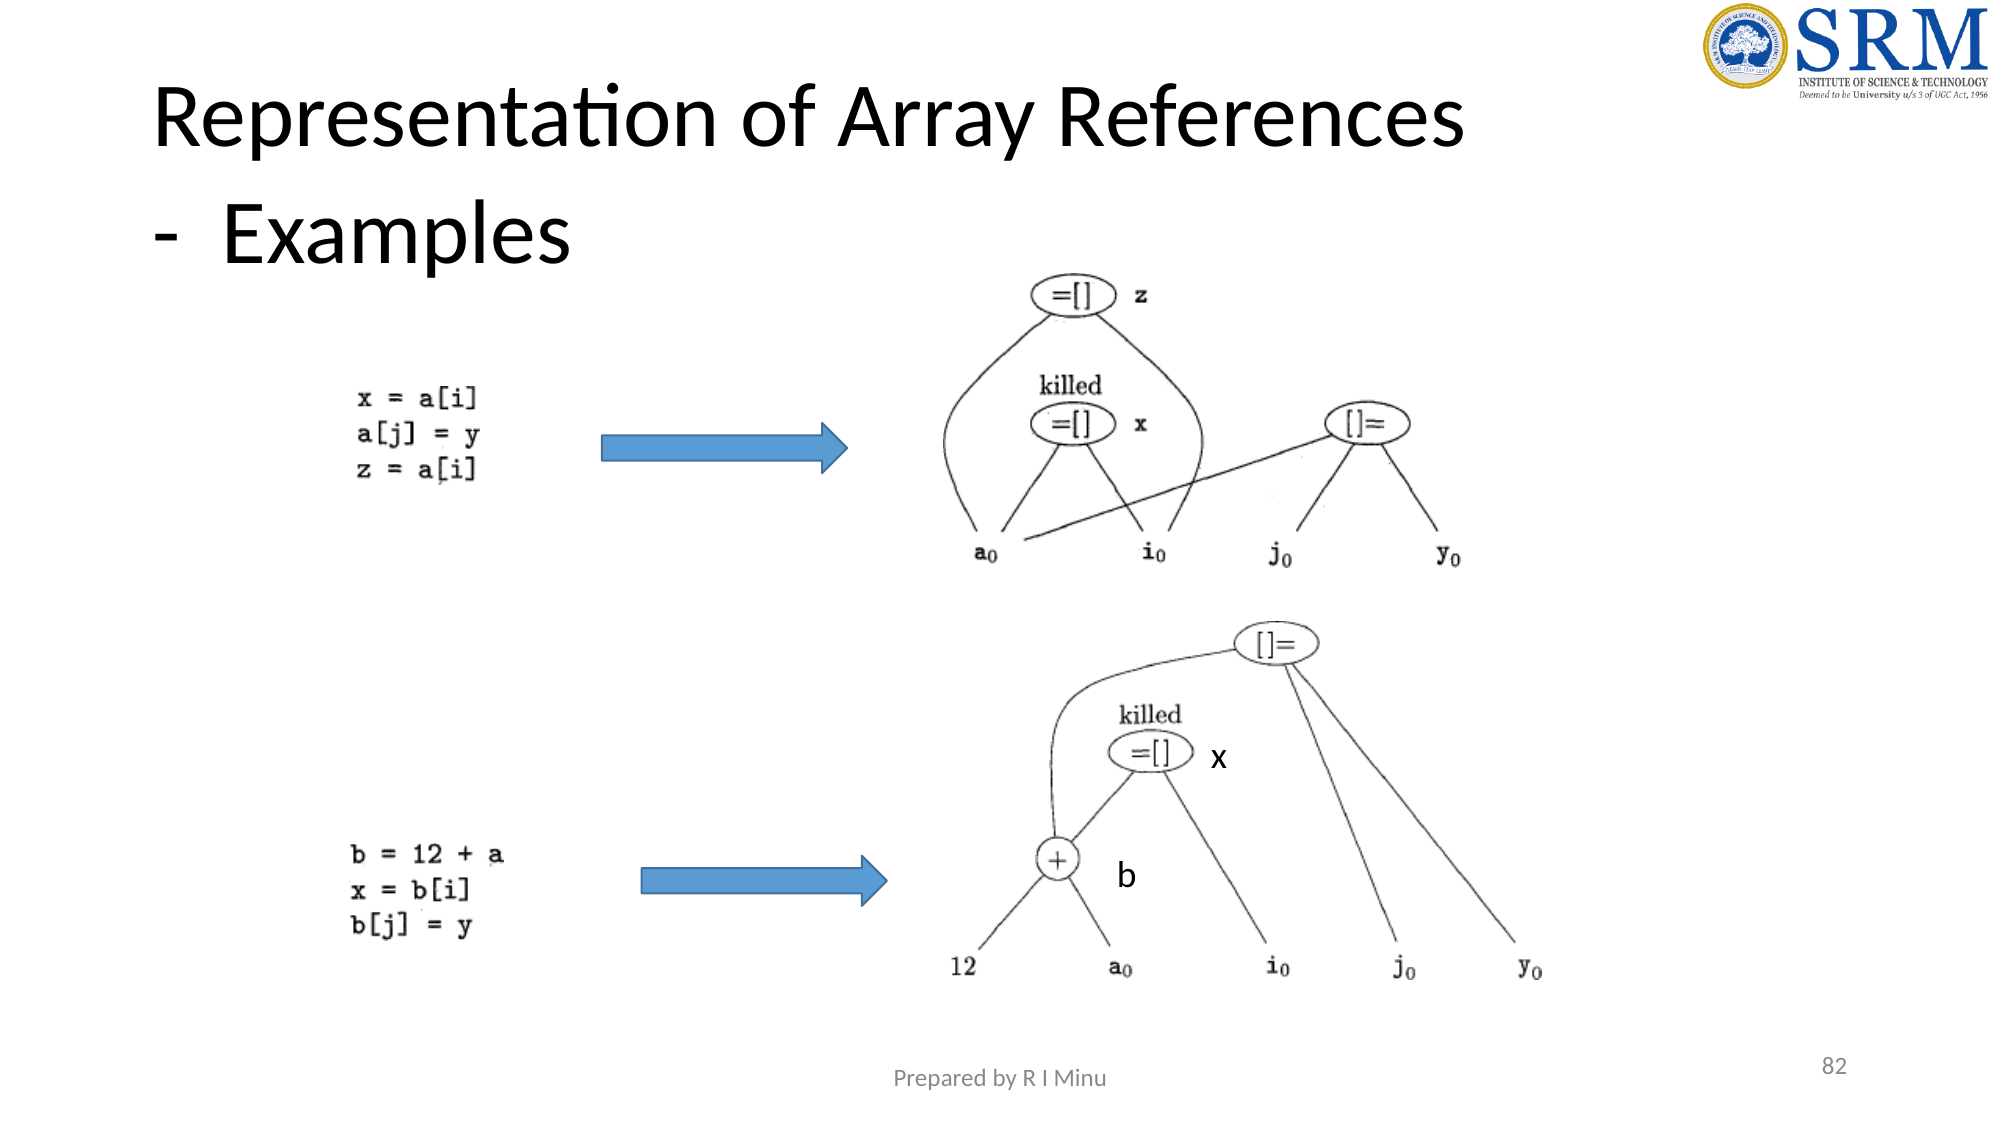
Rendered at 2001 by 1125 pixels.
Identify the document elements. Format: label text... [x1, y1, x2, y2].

picture [357, 386, 481, 486]
picture [942, 273, 1461, 568]
picture [950, 620, 1542, 980]
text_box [601, 422, 848, 474]
slide_number ‹#› [1805, 1048, 1854, 1125]
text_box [641, 855, 888, 907]
picture [348, 843, 505, 941]
title Representation of Array References - Examples [150, 32, 1501, 283]
footer Prepared by R I Minu [891, 1060, 1109, 1125]
picture [1703, 3, 1988, 100]
